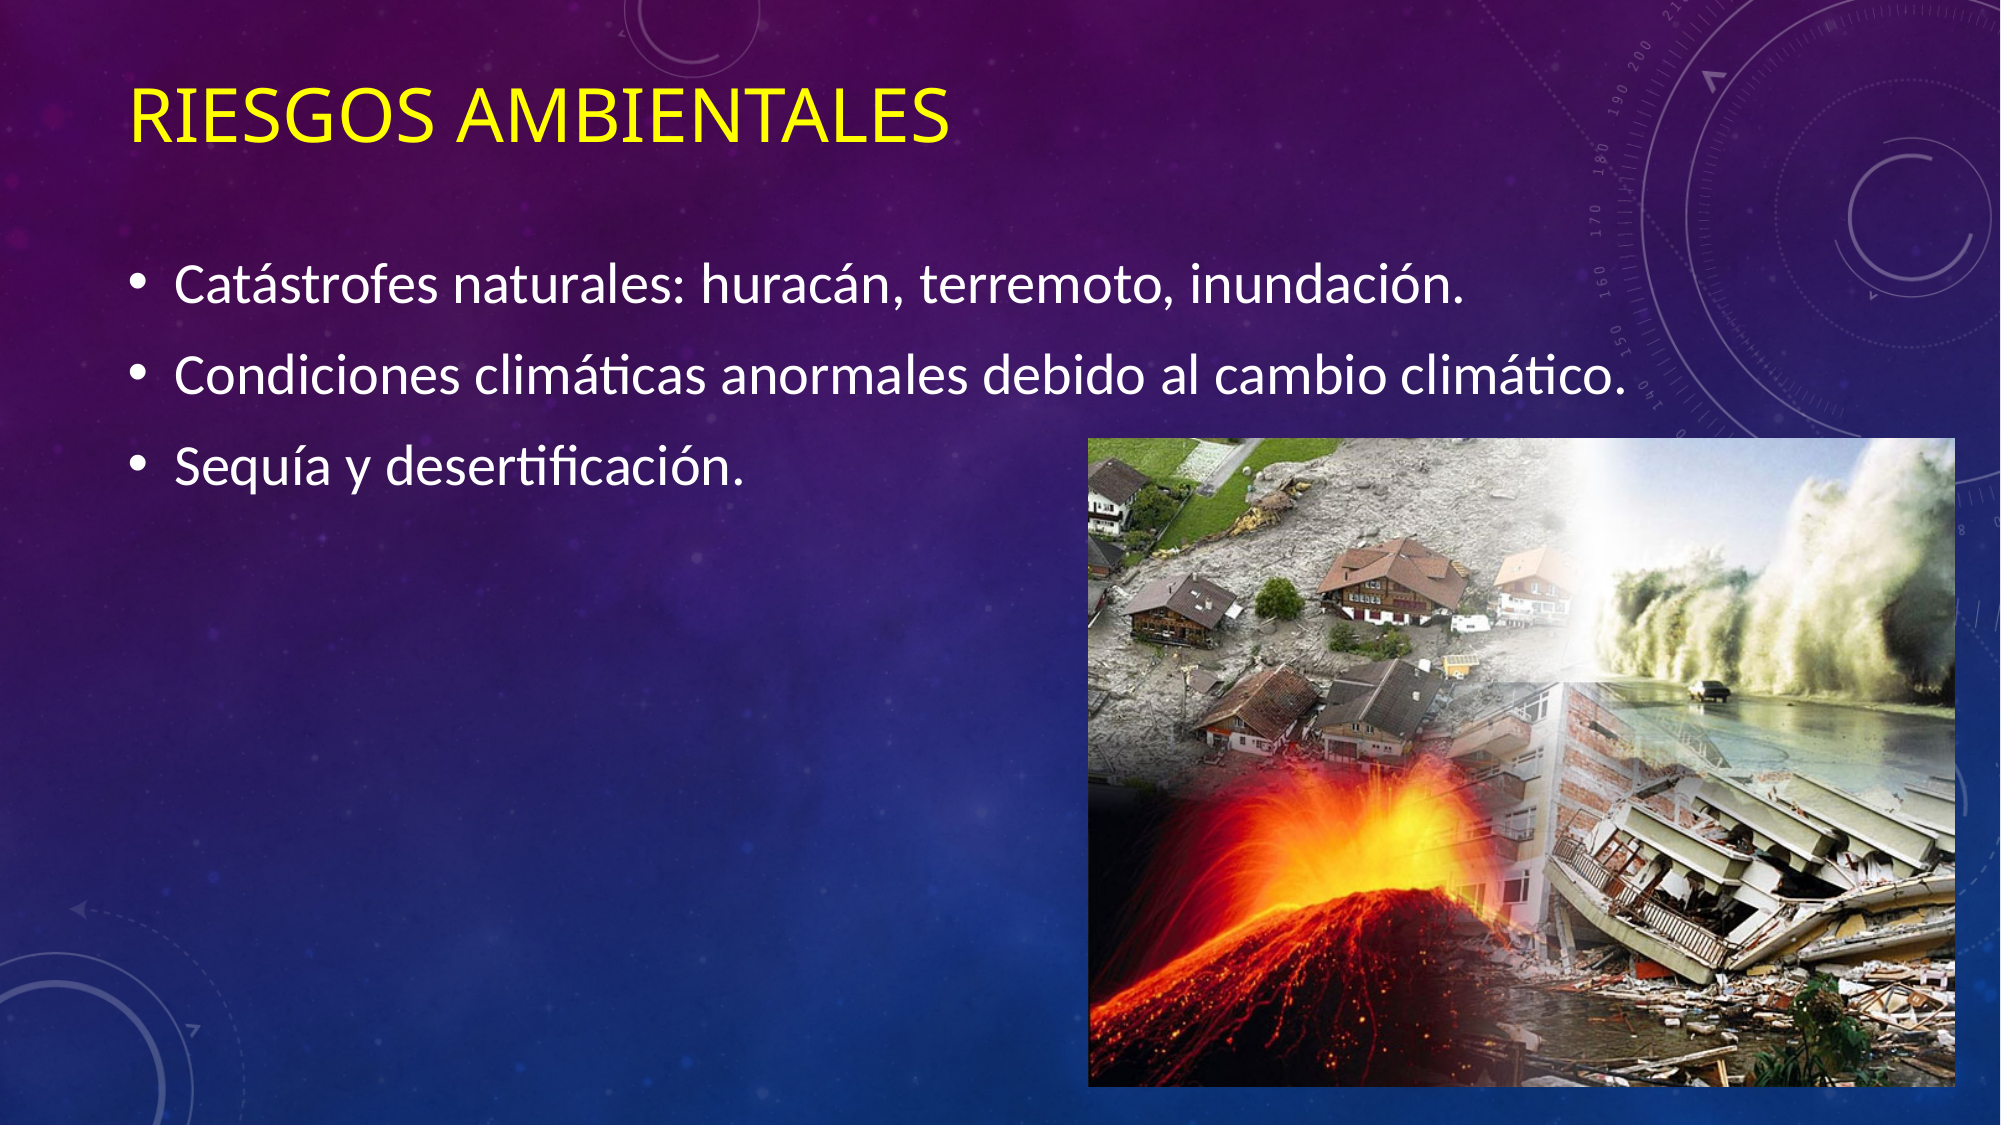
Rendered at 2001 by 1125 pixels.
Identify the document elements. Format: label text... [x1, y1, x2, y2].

list Catástrofes naturales: huracán, terremoto, inundación. Condiciones climáticas anormales debido al cambio climático. Sequía y desertificación. [112, 213, 1775, 621]
title Riesgos Ambientales [112, 45, 1775, 180]
picture [0, 0, 2001, 1125]
